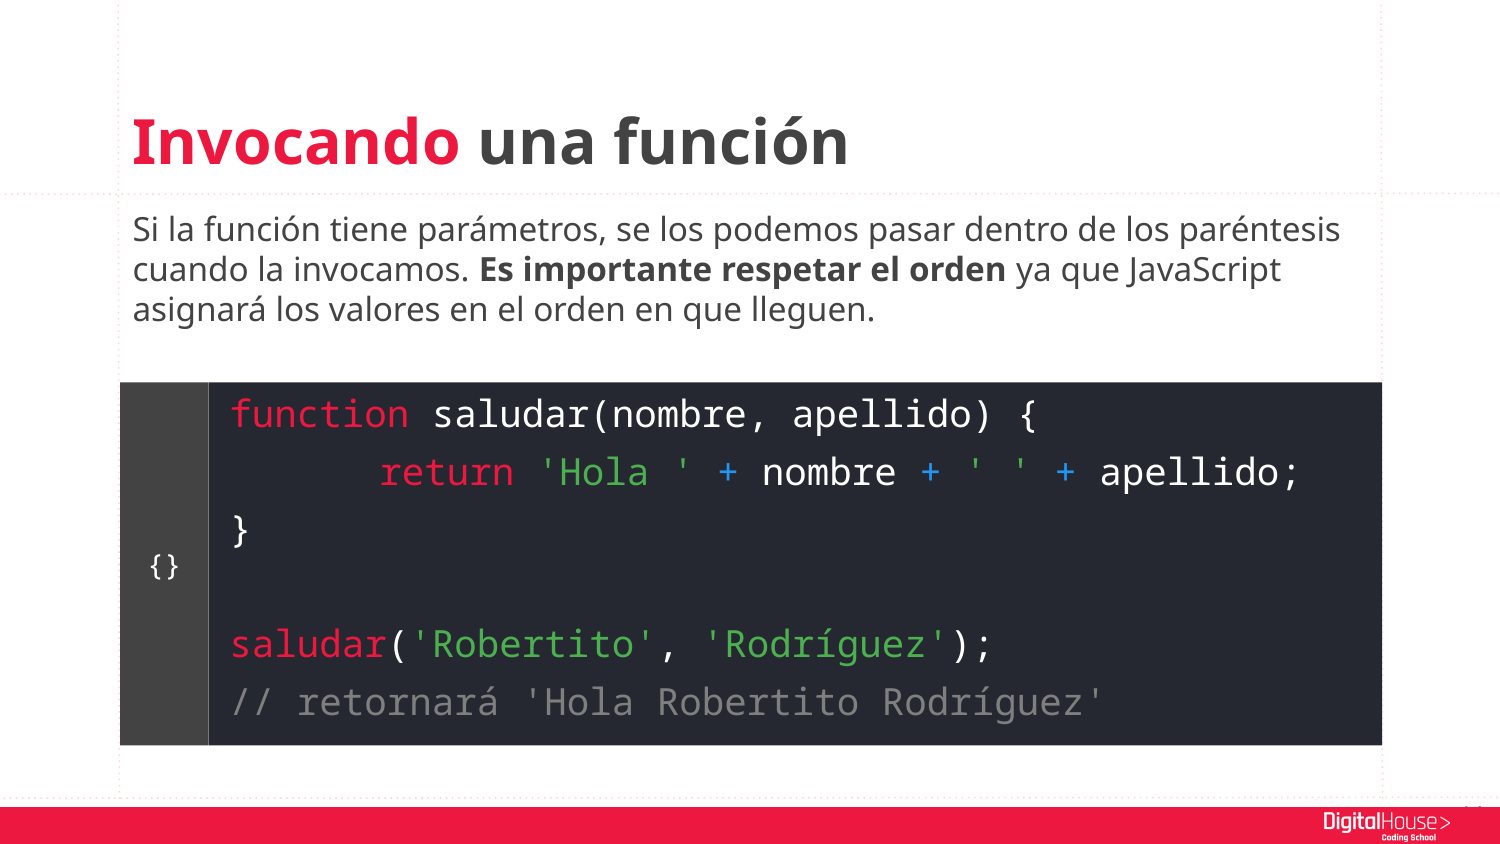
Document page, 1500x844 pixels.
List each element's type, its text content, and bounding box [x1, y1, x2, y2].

text_box Si la función tiene parámetros, se los podemos pasar dentro de los paréntesis cuando la invocamos. Es importante respetar el orden ya que JavaScript asignará los valores en el orden en que lleguen. [117, 193, 1383, 274]
text_box Invocando una función [117, 90, 1380, 193]
picture [1324, 812, 1450, 842]
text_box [119, 382, 1383, 746]
